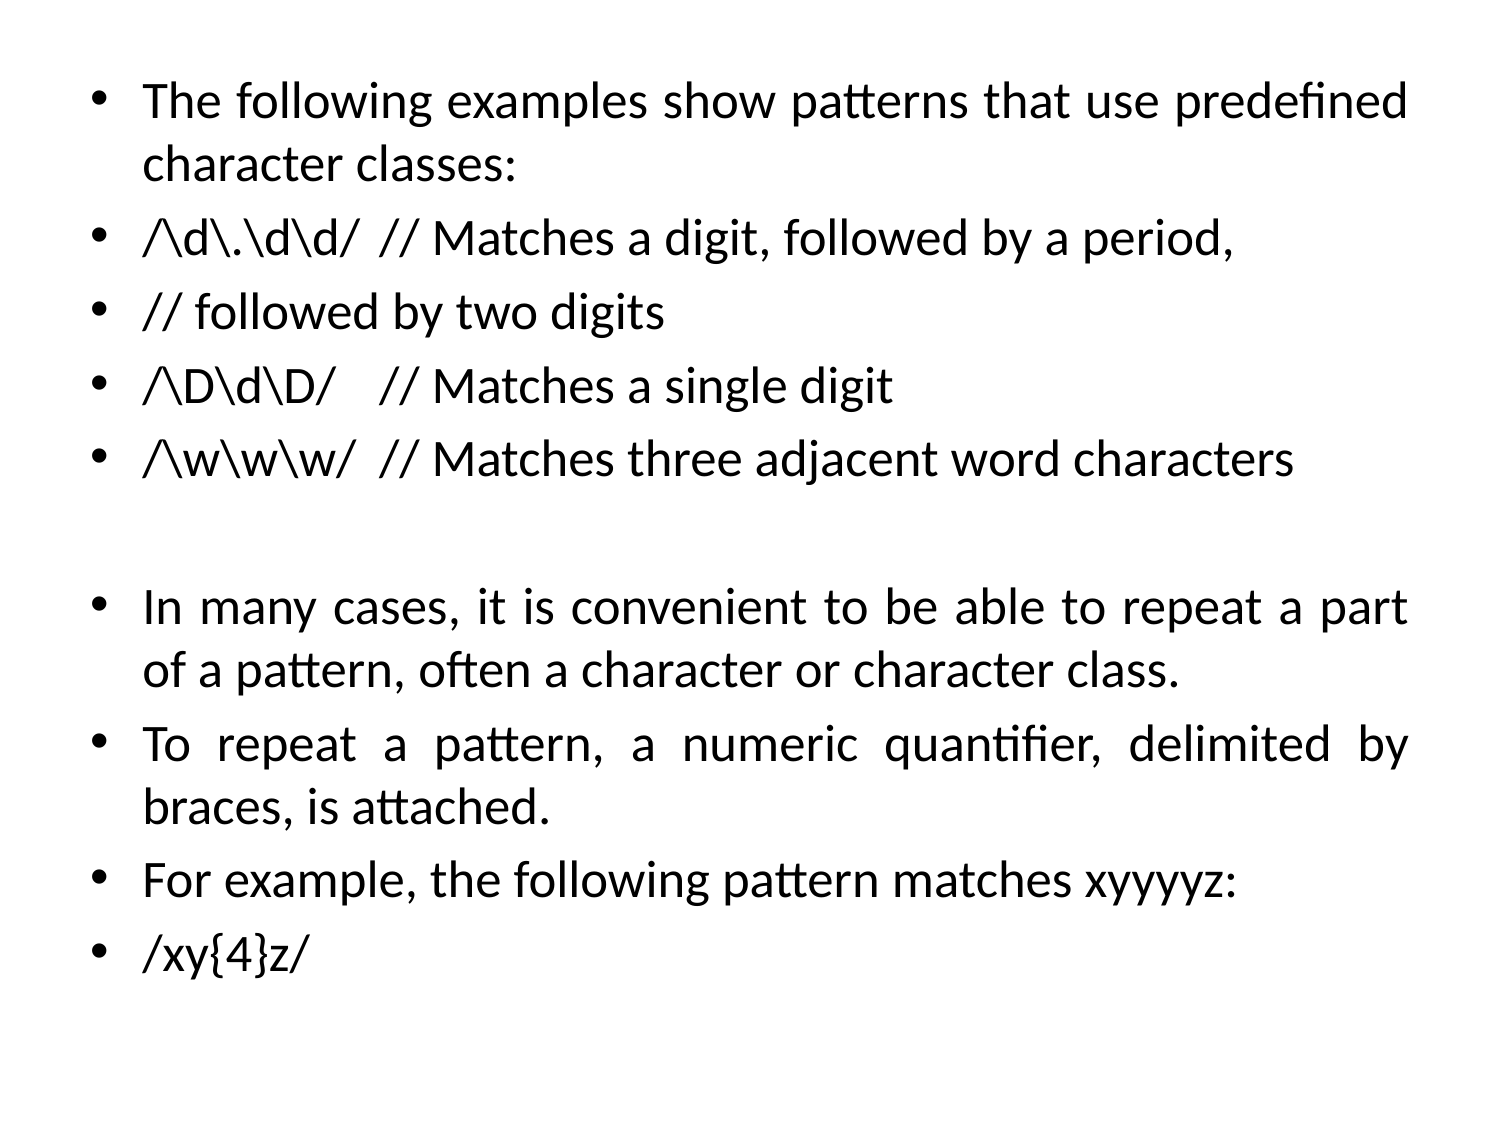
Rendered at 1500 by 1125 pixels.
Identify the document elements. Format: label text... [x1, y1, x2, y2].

list The following examples show patterns that use predefined character classes: /\d\.\d\d/ // Matches a digit, followed by a period, // followed by two digits /\D\d\D/ // Matches a single digit /\w\w\w/ // Matches three adjacent word characters In many cases, it is convenient to be able to repeat a part of a pattern, often a character or character class. To repeat a pattern, a numeric quantifier, delimited by braces, is attached. For example, the following pattern matches xyyyyz: /xy{4}z/ [75, 58, 1425, 1005]
